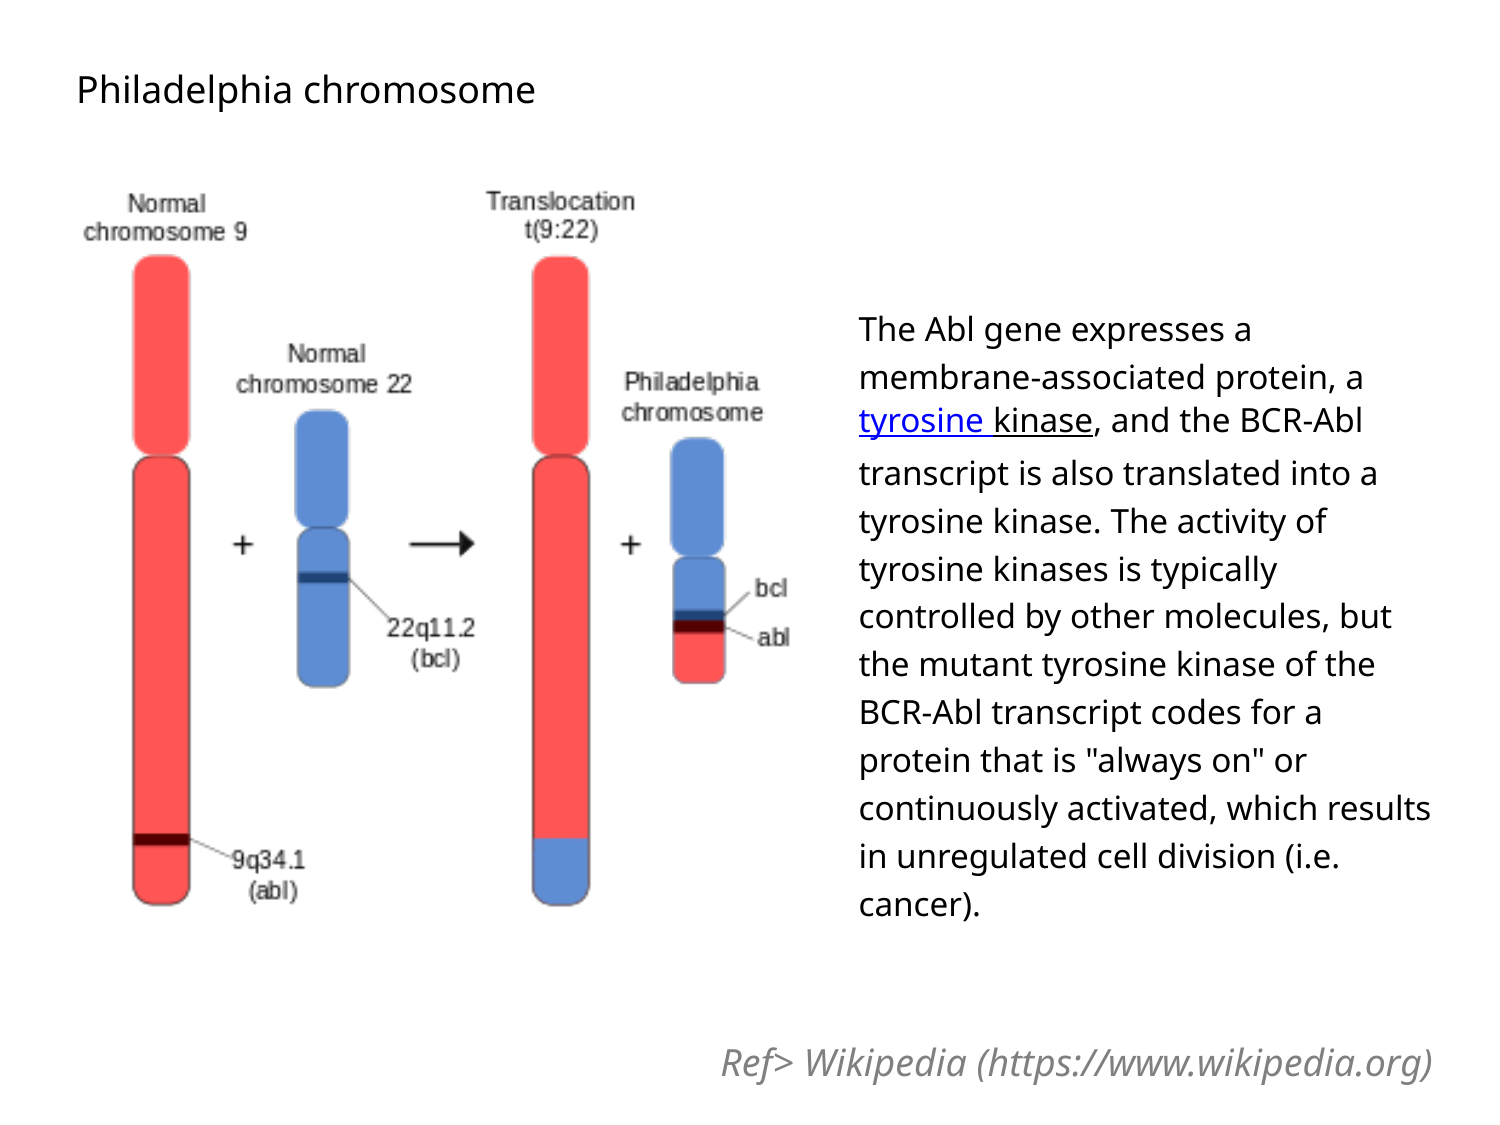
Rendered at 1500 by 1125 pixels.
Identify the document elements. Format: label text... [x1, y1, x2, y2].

text_box The Abl gene expresses a membrane-associated protein, a tyrosine kinase, and the BCR-Abl transcript is also translated into a tyrosine kinase. The activity of tyrosine kinases is typically controlled by other molecules, but the mutant tyrosine kinase of the BCR-Abl transcript codes for a protein that is "always on" or continuously activated, which results in unregulated cell division (i.e. cancer). [843, 292, 1454, 931]
text_box Ref> Wikipedia (https://www.wikipedia.org) [705, 1031, 1449, 1091]
text_box Philadelphia chromosome [61, 58, 552, 119]
picture [70, 70, 798, 1065]
